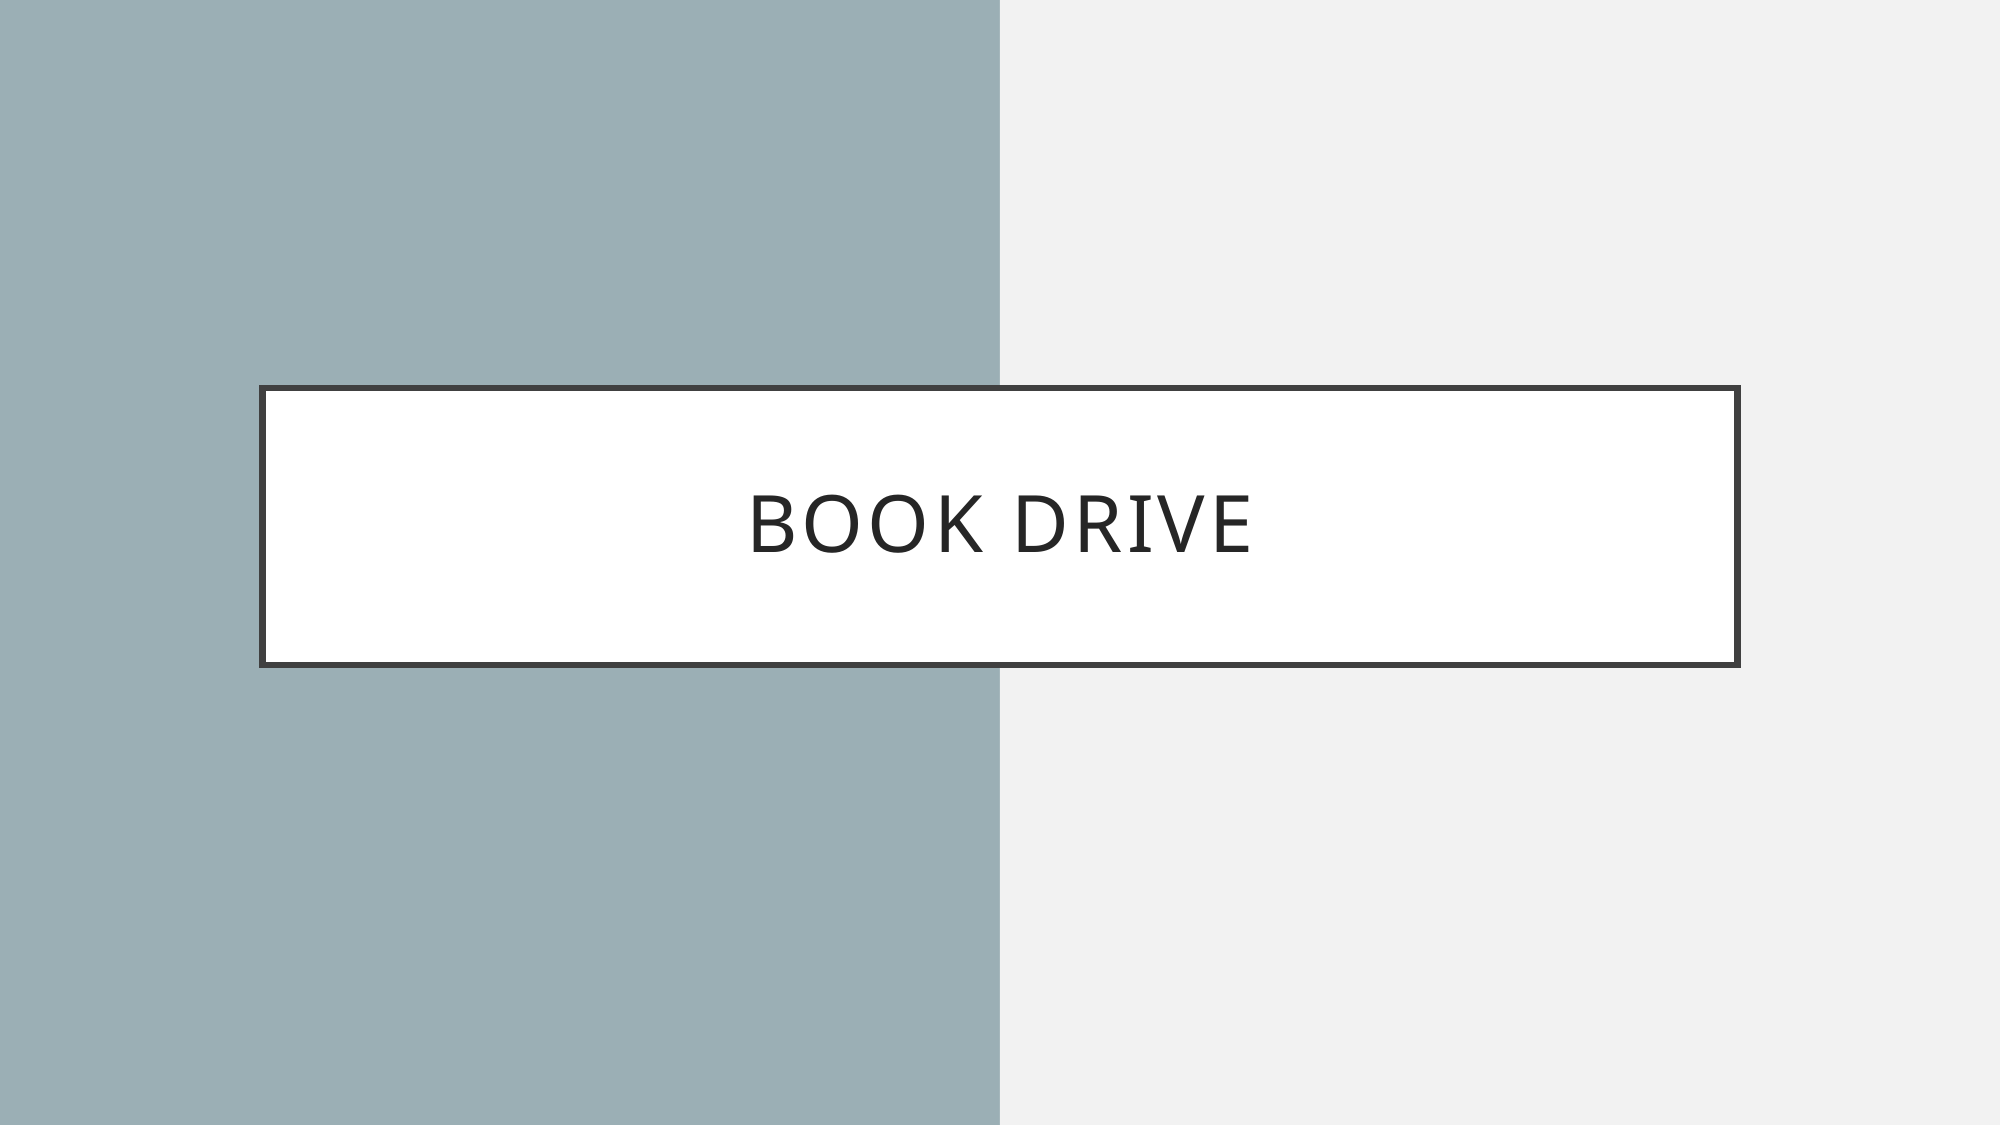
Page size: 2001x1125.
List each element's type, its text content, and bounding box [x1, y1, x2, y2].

text_box [999, 0, 2000, 1125]
title Book Drive [259, 385, 1741, 668]
